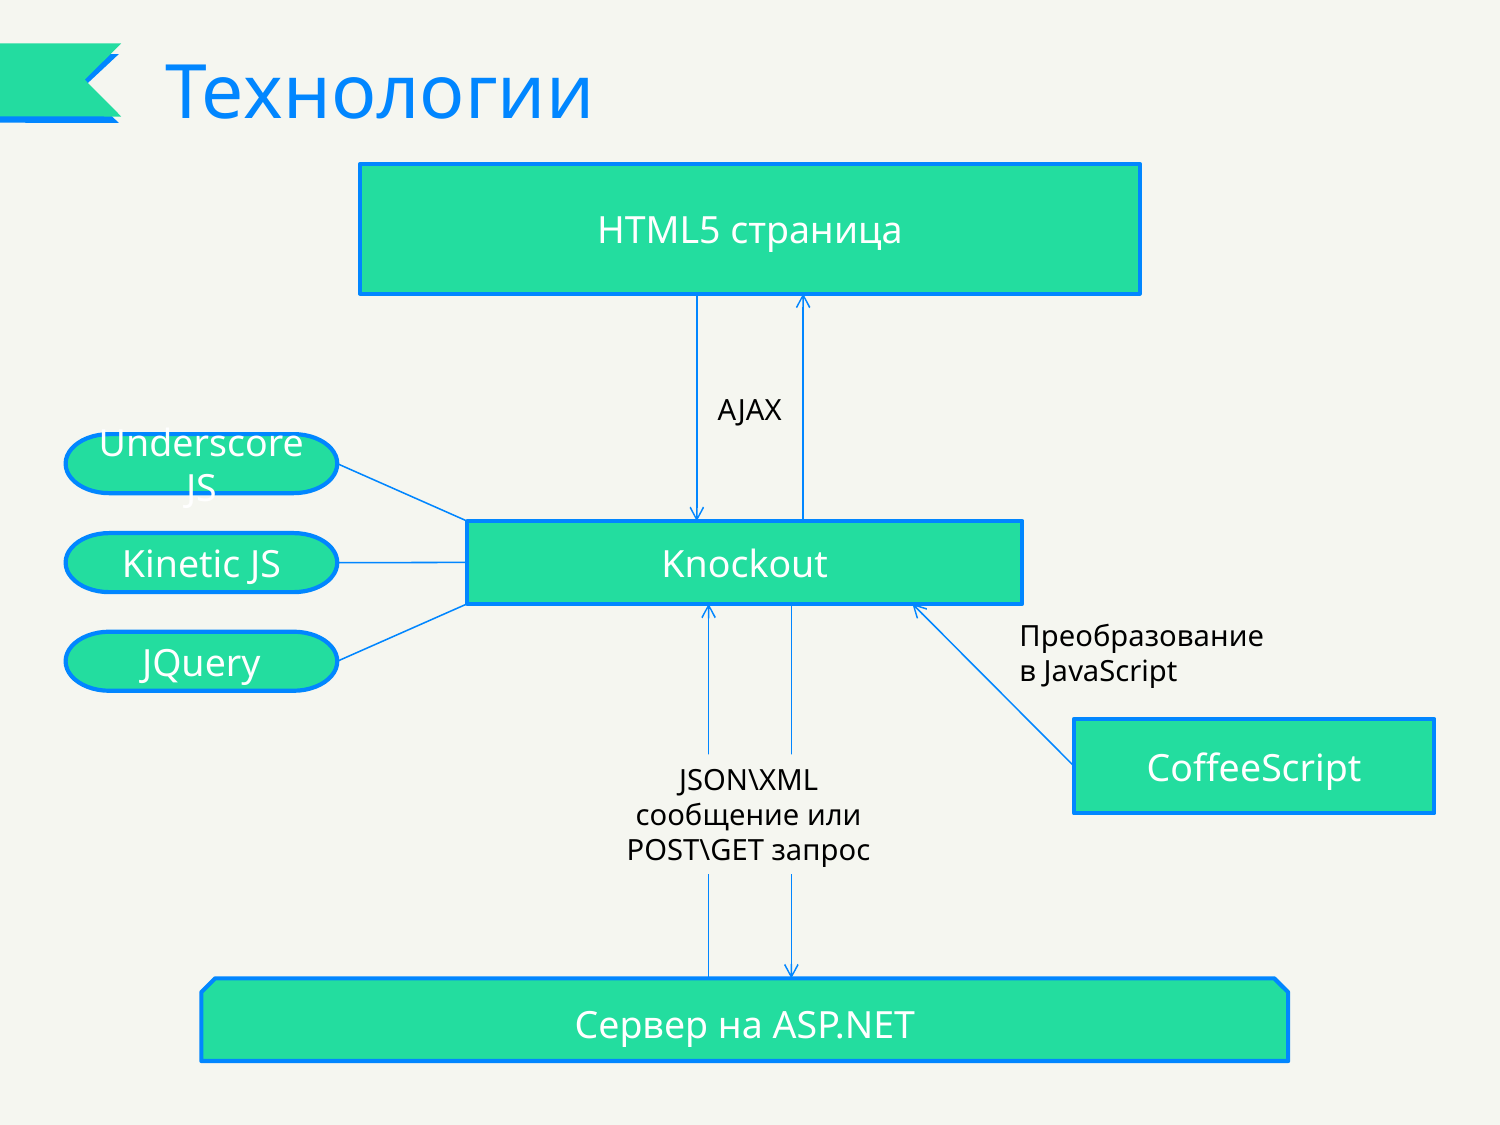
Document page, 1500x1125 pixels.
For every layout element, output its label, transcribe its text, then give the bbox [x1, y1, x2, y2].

text_box Сервер на ASP.NET [199, 976, 1291, 1064]
text_box CoffeeScript [1072, 717, 1436, 815]
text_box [708, 603, 792, 979]
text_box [341, 463, 468, 522]
text_box JSON\XML сообщение или POST\GET запрос [796, 754, 903, 874]
text_box Knockout [465, 519, 1024, 606]
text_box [65, 433, 338, 692]
text_box JSON\XML сообщение или POST\GET запрос [594, 754, 703, 874]
text_box Преобразование в JavaScript [1078, 609, 1289, 695]
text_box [696, 293, 804, 522]
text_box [0, 42, 122, 123]
text_box HTML5 страница [358, 162, 1142, 296]
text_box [336, 603, 468, 662]
title Технологии [150, 18, 1500, 158]
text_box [912, 603, 1075, 767]
